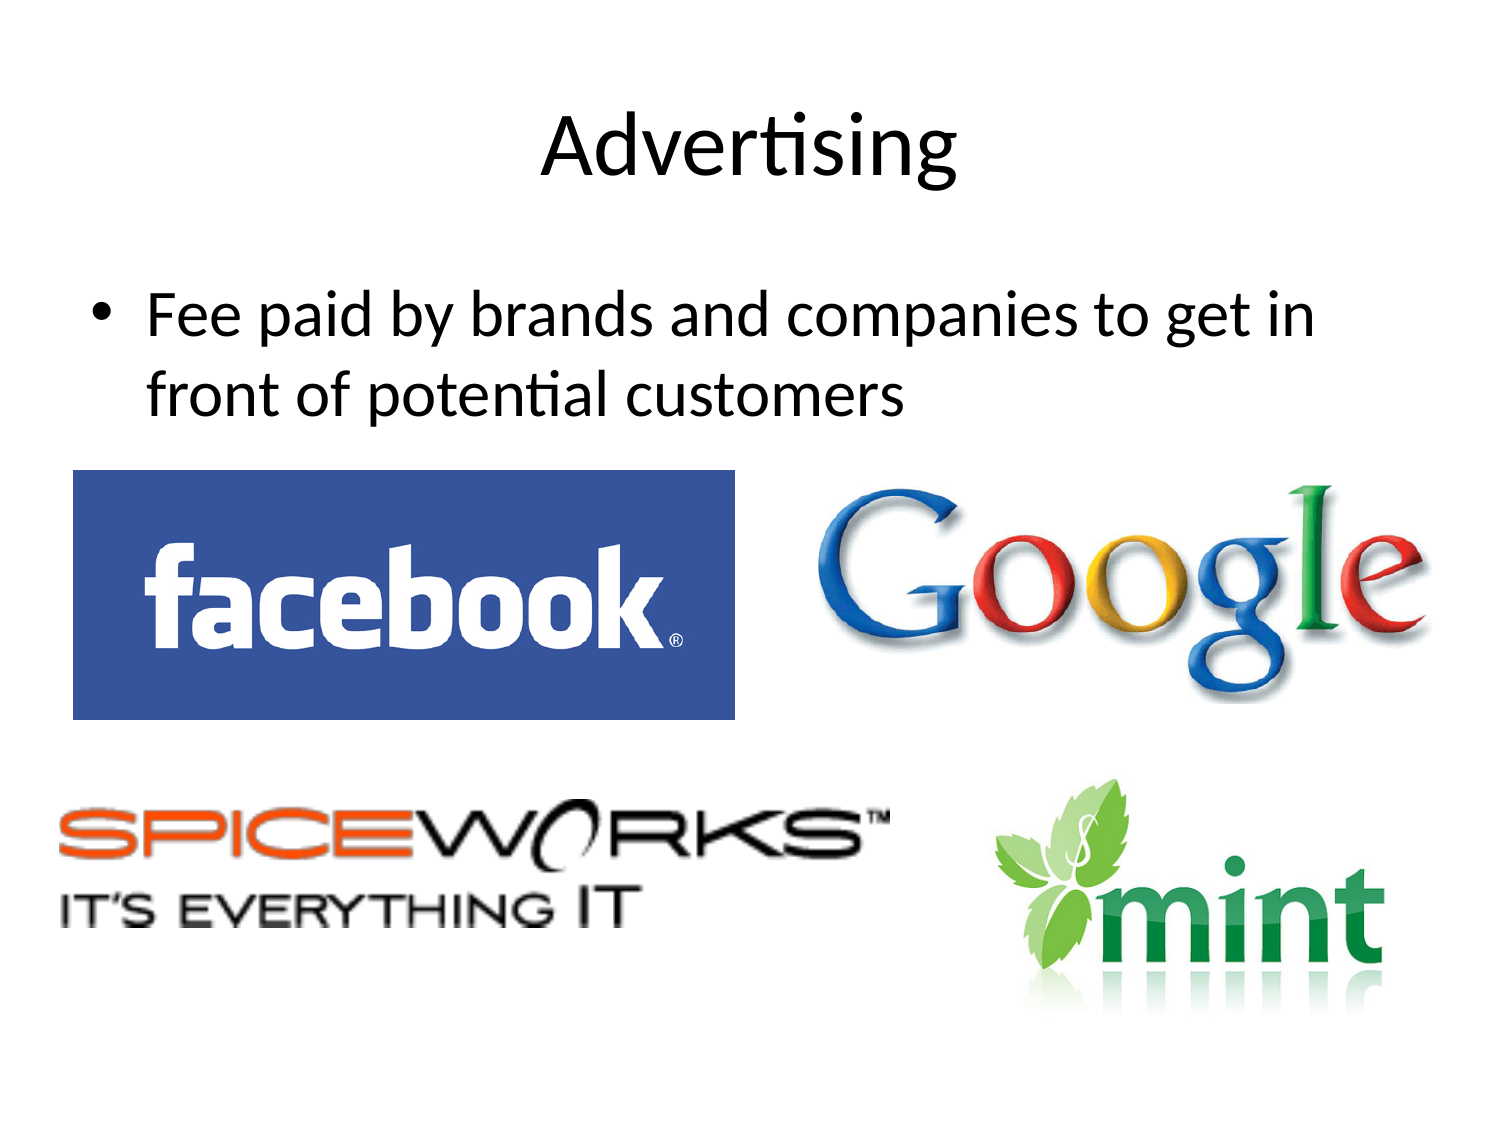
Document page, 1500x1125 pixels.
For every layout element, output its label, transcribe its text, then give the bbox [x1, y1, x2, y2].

title Advertising [75, 45, 1425, 233]
list Fee paid by brands and companies to get in front of potential customers [75, 262, 1425, 461]
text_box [58, 462, 1449, 1036]
